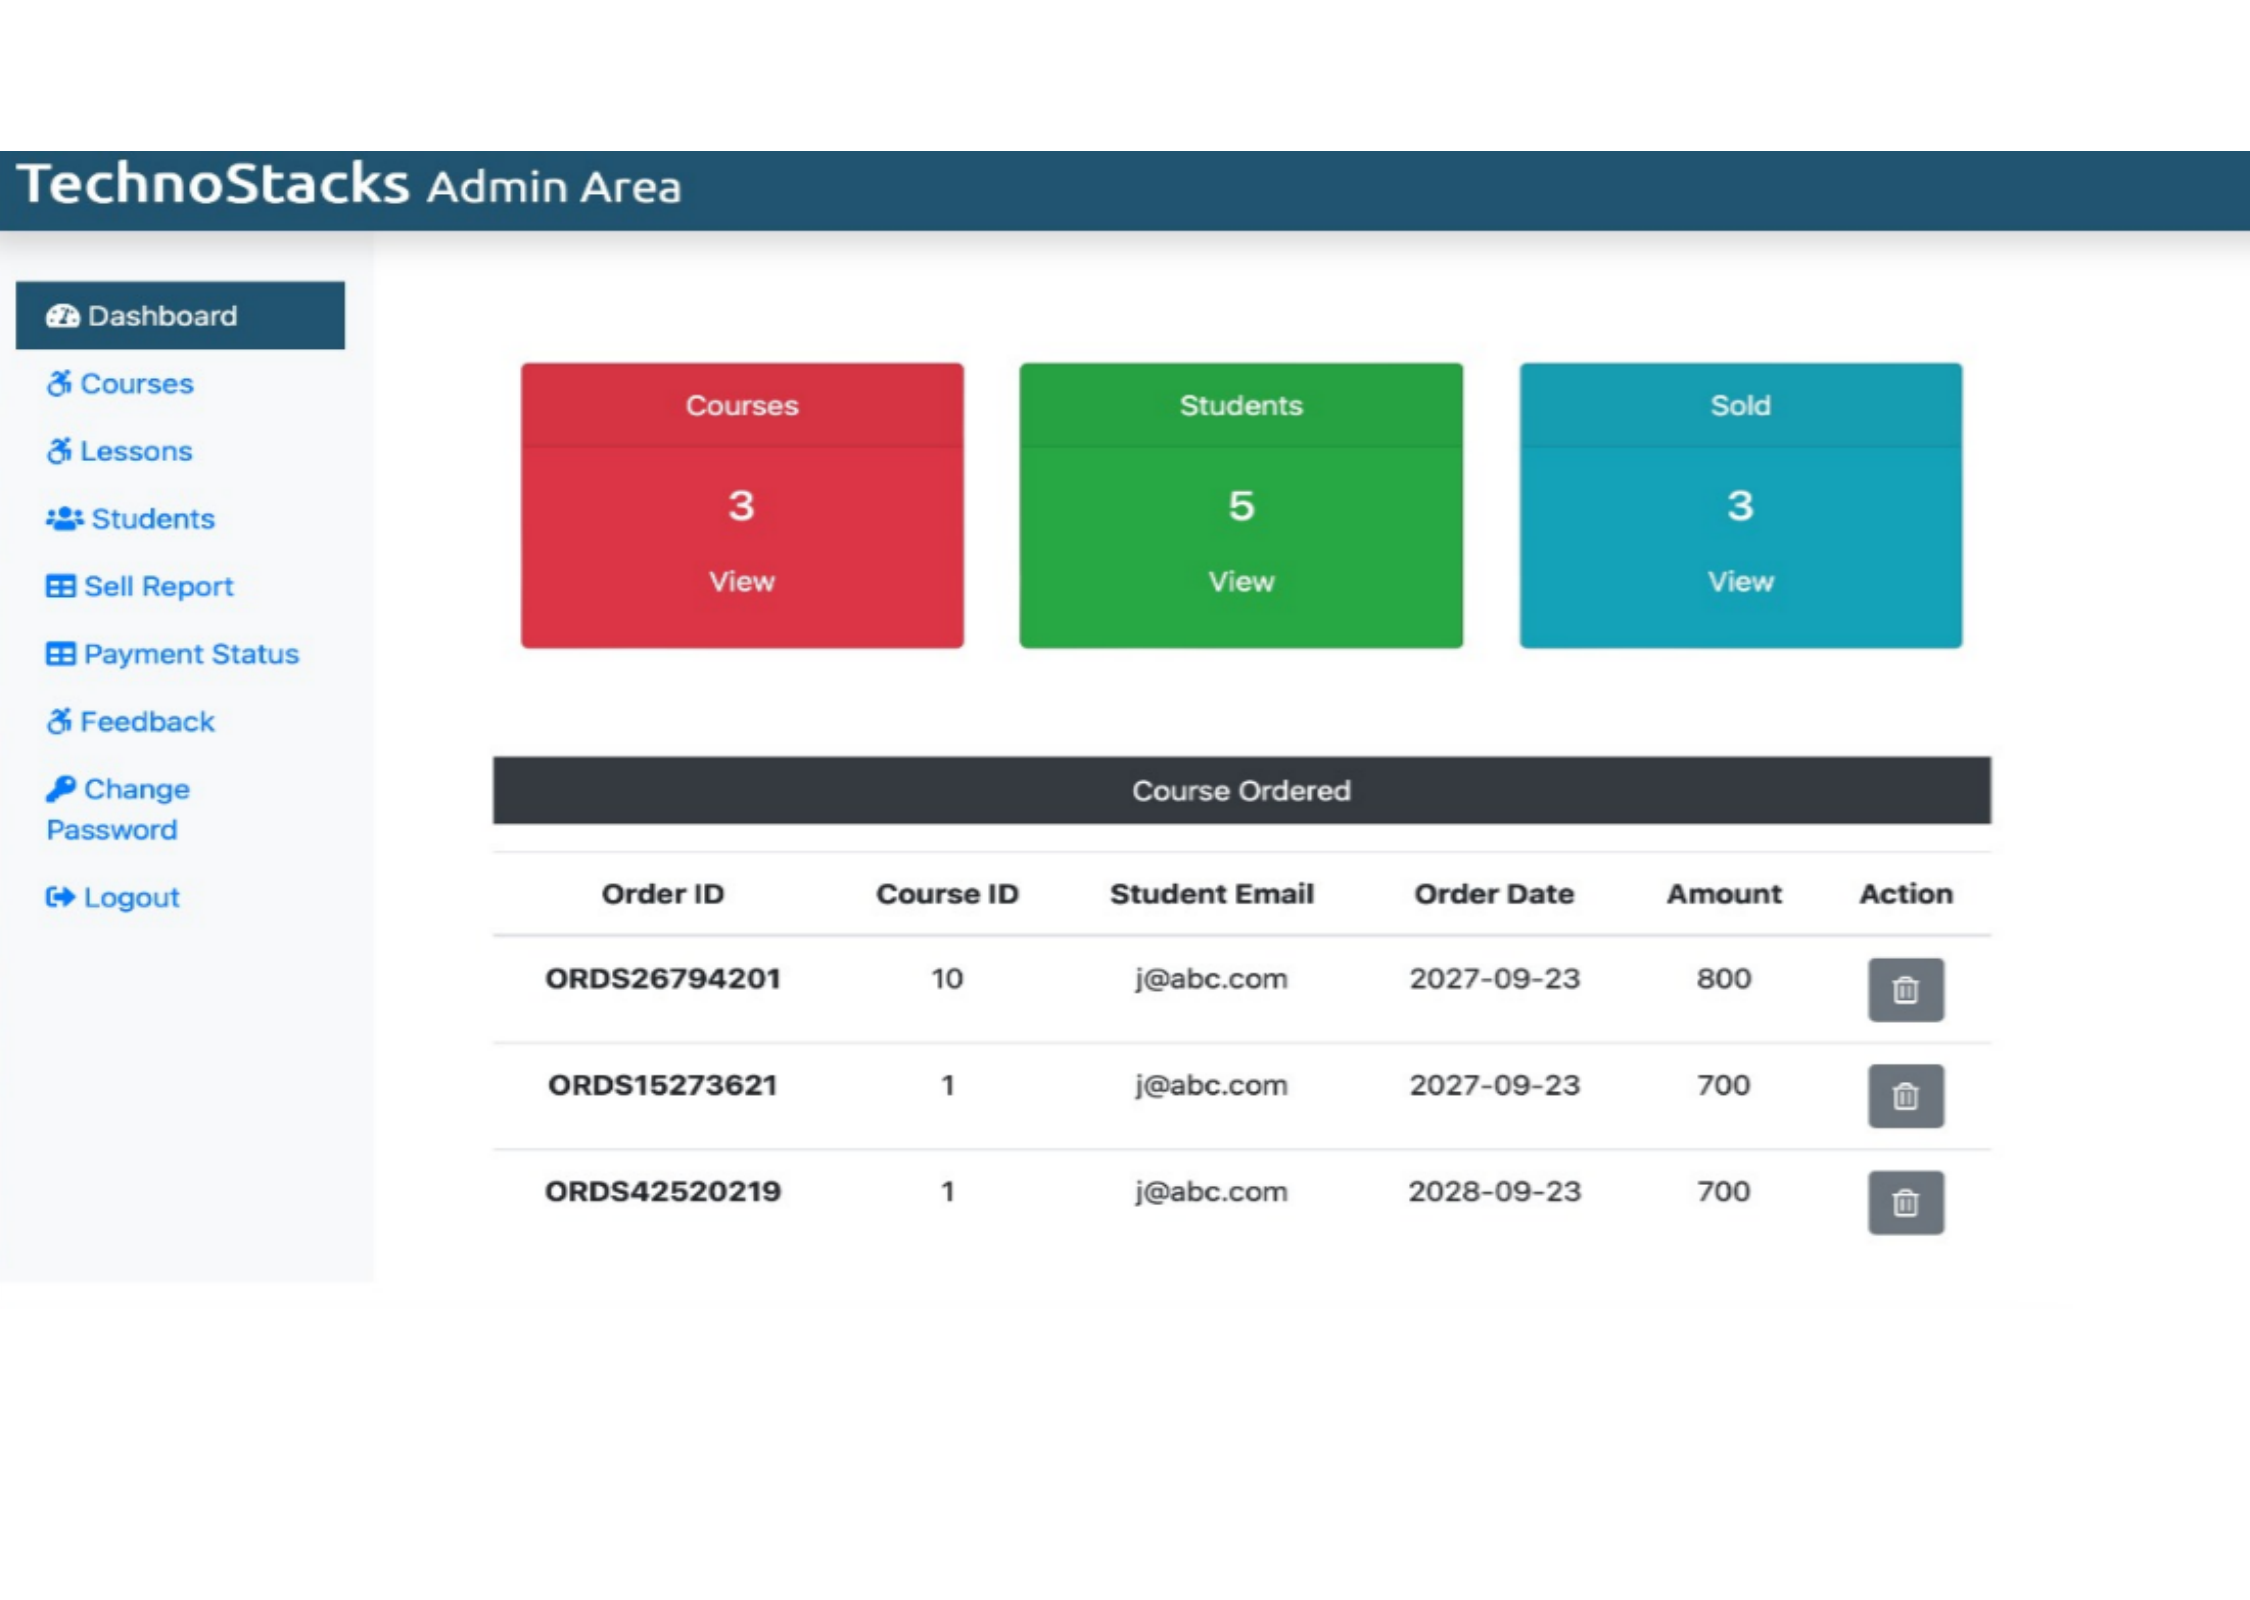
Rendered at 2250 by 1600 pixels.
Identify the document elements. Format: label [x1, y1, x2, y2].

picture [0, 151, 2250, 1309]
